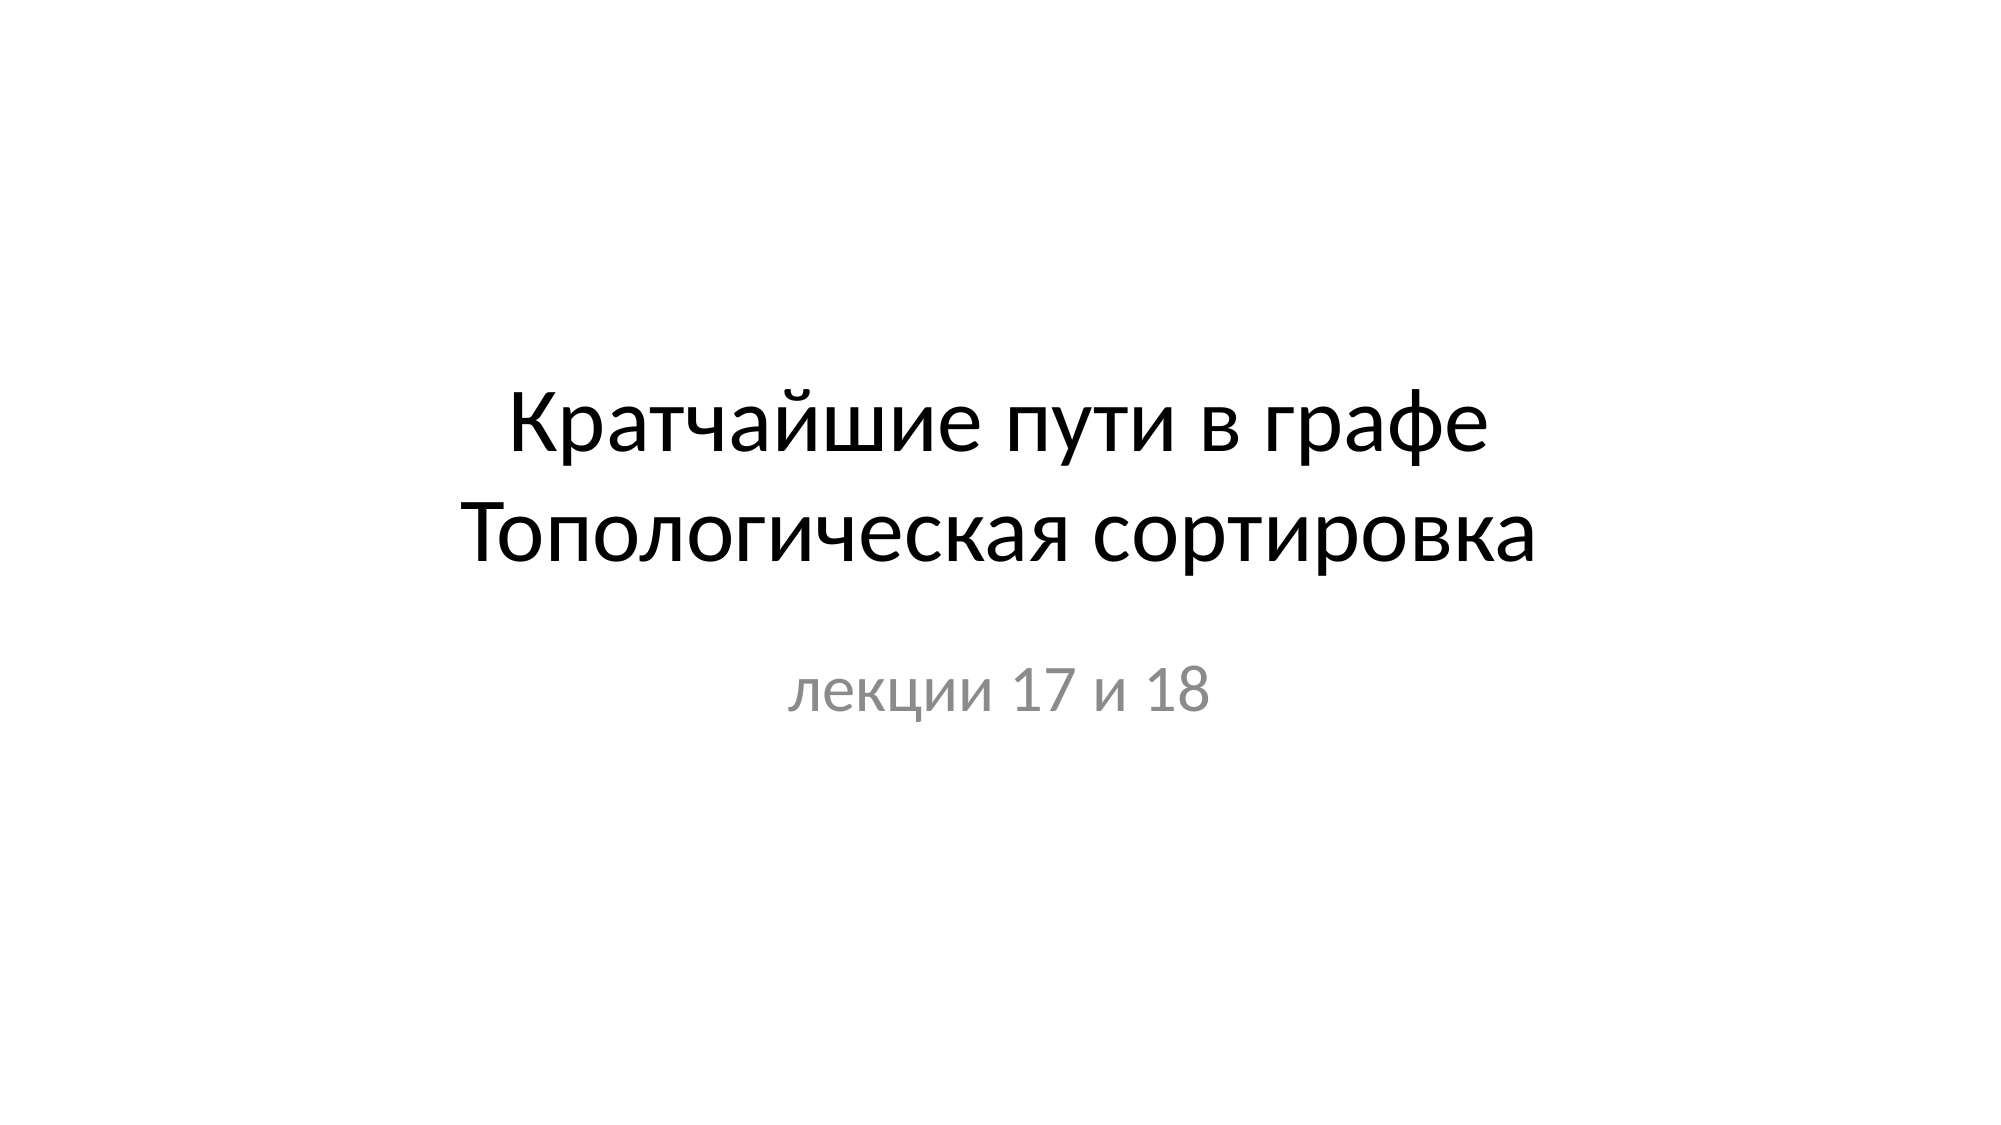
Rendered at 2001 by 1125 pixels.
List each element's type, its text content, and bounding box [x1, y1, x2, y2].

title Кратчайшие пути в графе Топологическая сортировка [150, 349, 1850, 591]
subtitle лекции 17 и 18 [300, 637, 1700, 925]
